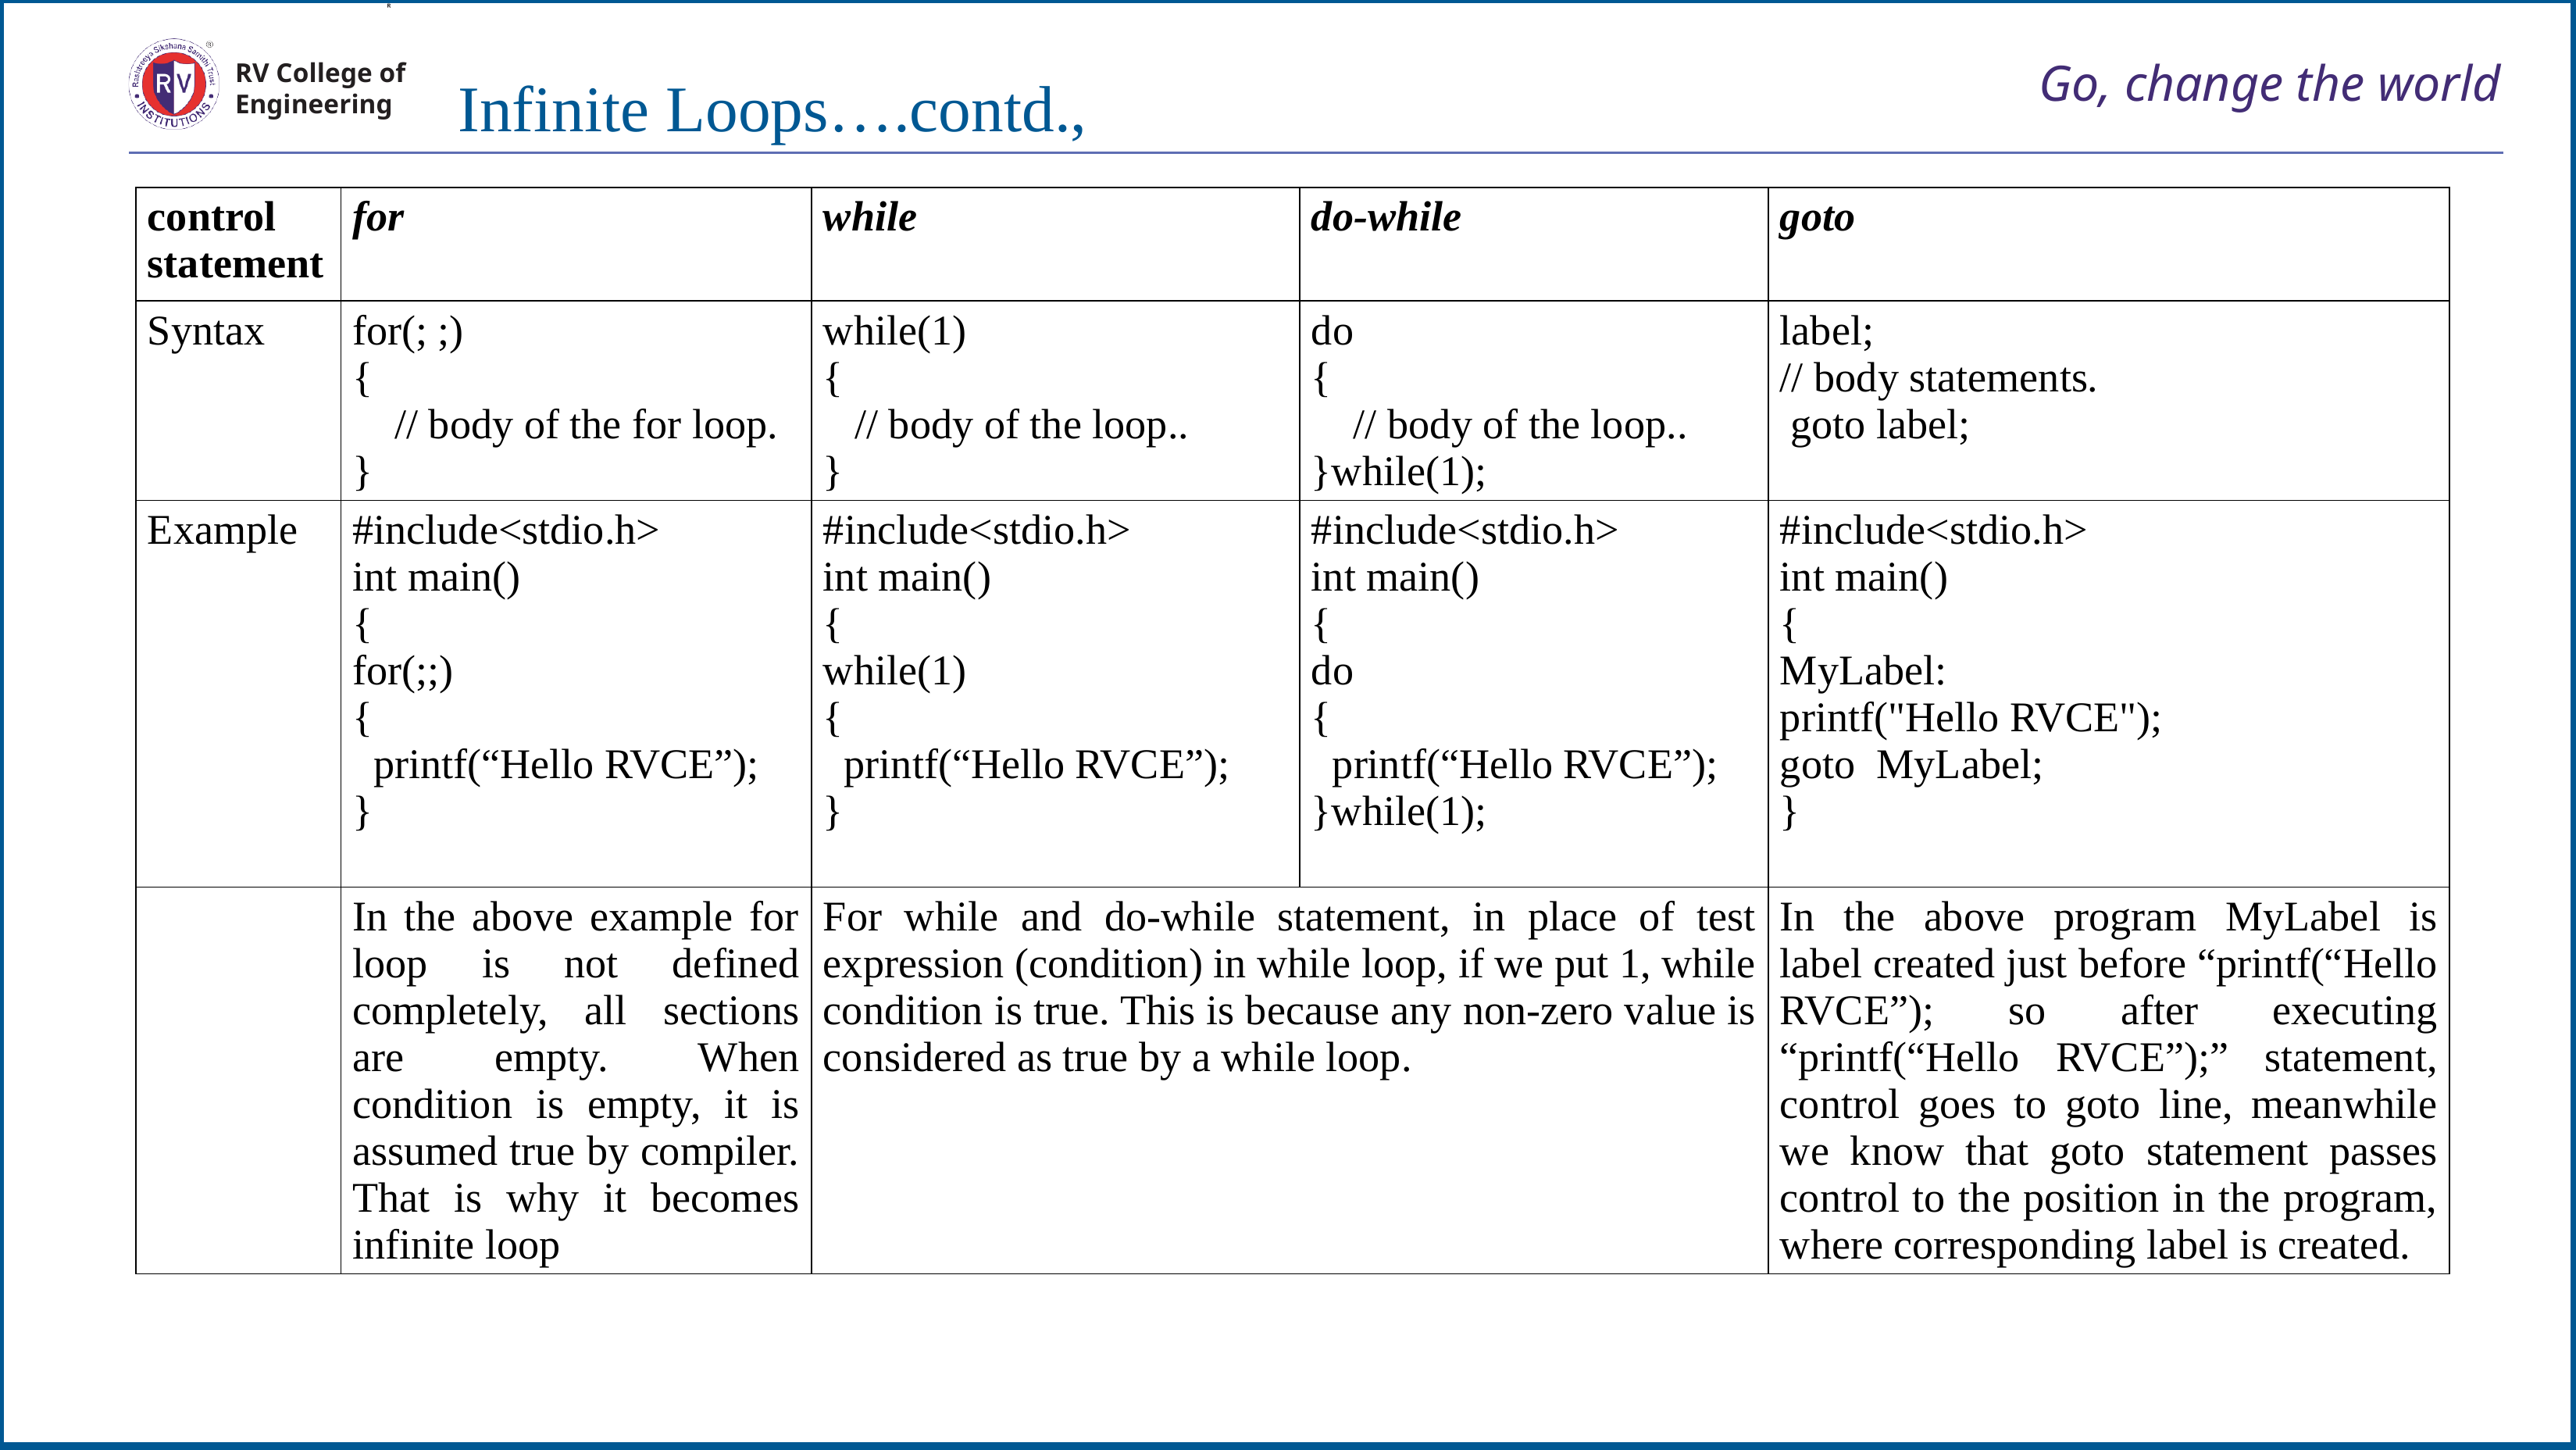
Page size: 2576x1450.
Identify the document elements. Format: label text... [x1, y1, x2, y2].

table_cell for(; ;) { // body of the for loop. } [341, 302, 811, 500]
table_cell [137, 888, 341, 1273]
text_box Infinite Loops….contd., [446, 60, 1100, 151]
text_box [128, 38, 219, 130]
table_cell Example [137, 501, 341, 887]
table_cell #include<stdio.h> int main() { while(1) { printf(“Hello RVCE”); } [812, 501, 1299, 887]
table_cell #include<stdio.h> int main() { for(;;) { printf(“Hello RVCE”); } [341, 501, 811, 887]
table_cell do { // body of the loop.. }while(1); [1300, 302, 1768, 500]
table_header while [812, 188, 1299, 300]
table_cell Syntax [137, 302, 341, 500]
table_cell In the above example for loop is not defined completely, all sections are empty. When condition is empty, it is assumed true by compiler. That is why it becomes infinite loop [341, 888, 811, 1273]
table_cell while(1) { // body of the loop.. } [812, 302, 1299, 500]
text_box RV College of Engineering [233, 55, 409, 119]
table_header goto [1769, 188, 2449, 300]
table_cell #include<stdio.h> int main() { do { printf(“Hello RVCE”); }while(1); [1300, 501, 1768, 887]
table_cell For while and do-while statement, in place of test expression (condition) in while loop, if we put 1, while condition is true. This is because any non-zero value is considered as true by a while loop. [812, 888, 1768, 1273]
table_cell In the above program MyLabel is label created just before “printf(“Hello RVCE”); so after executing “printf(“Hello RVCE”);” statement, control goes to goto line, meanwhile we know that goto statement passes control to the position in the program, where corresponding label is created. [1769, 888, 2449, 1273]
title Go, change the world [2029, 52, 2502, 112]
table_header control statement [137, 188, 341, 300]
table_cell label; // body statements. goto label; [1769, 302, 2449, 500]
table_header do-while [1300, 188, 1768, 300]
text_box [0, 0, 2576, 1449]
table_cell #include<stdio.h> int main() { MyLabel: printf("Hello RVCE"); goto MyLabel; } [1769, 501, 2449, 887]
table_header for [341, 188, 811, 300]
